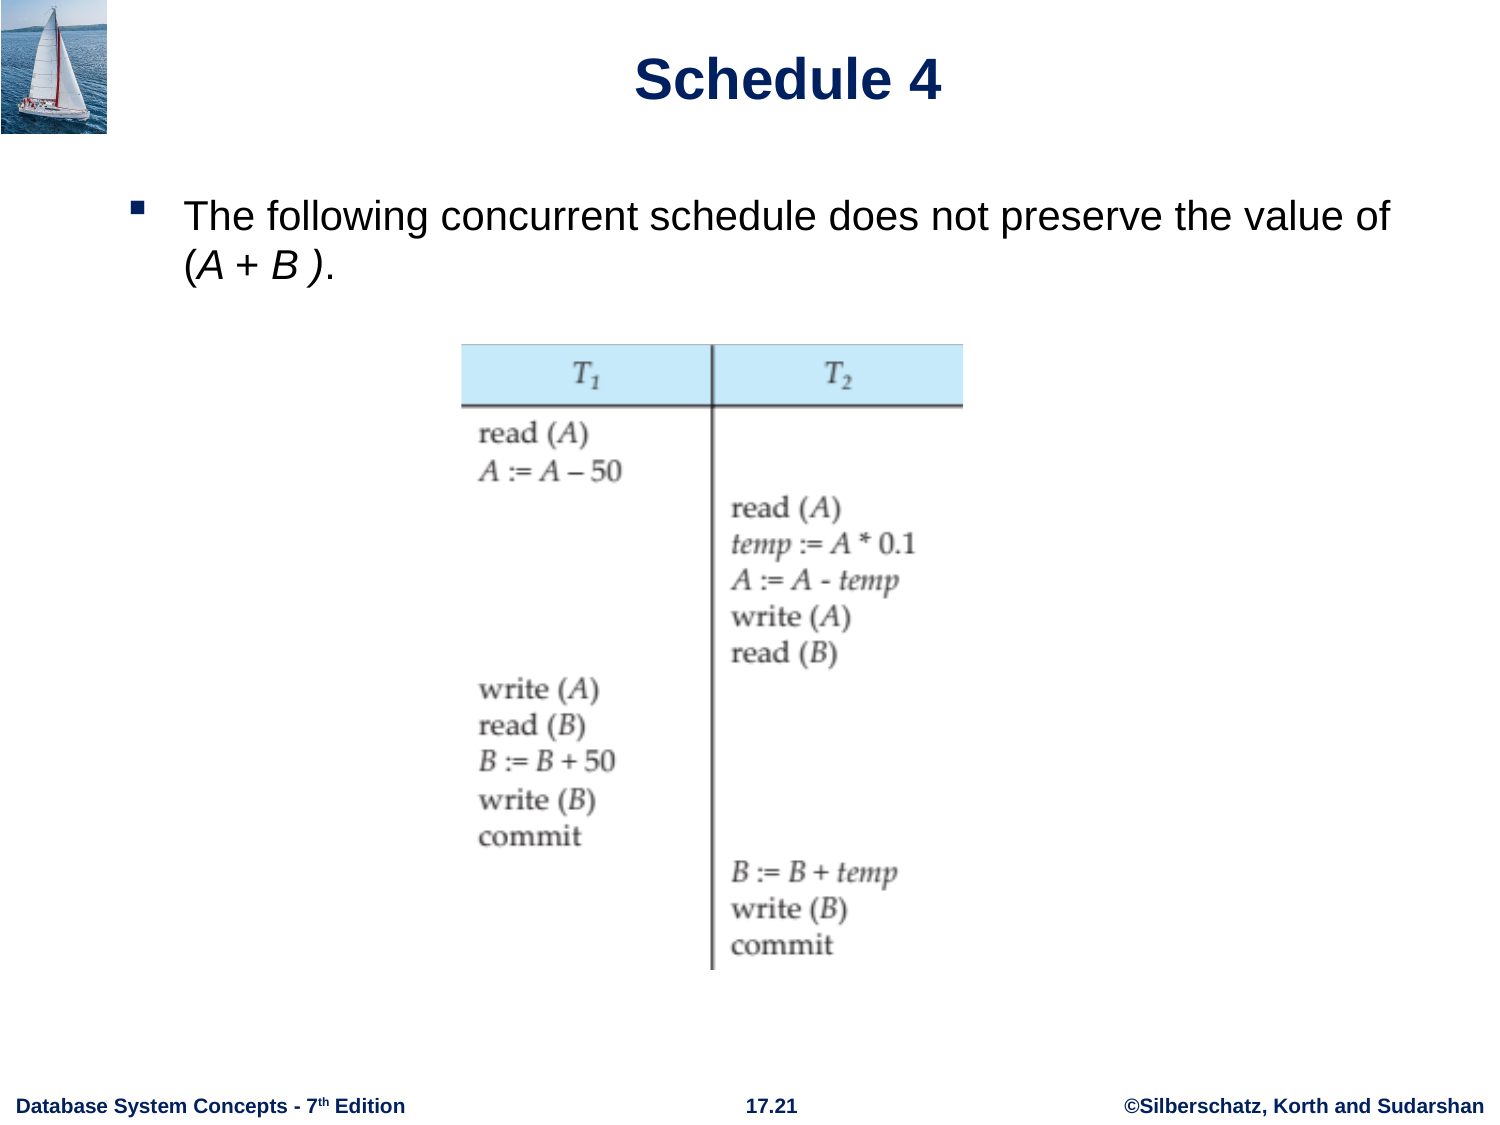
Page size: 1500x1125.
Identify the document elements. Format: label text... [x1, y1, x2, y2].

list The following concurrent schedule does not preserve the value of (A + B ). [112, 180, 1451, 1062]
title Schedule 4 [125, 18, 1452, 120]
picture [461, 343, 964, 971]
picture [1, 0, 107, 134]
